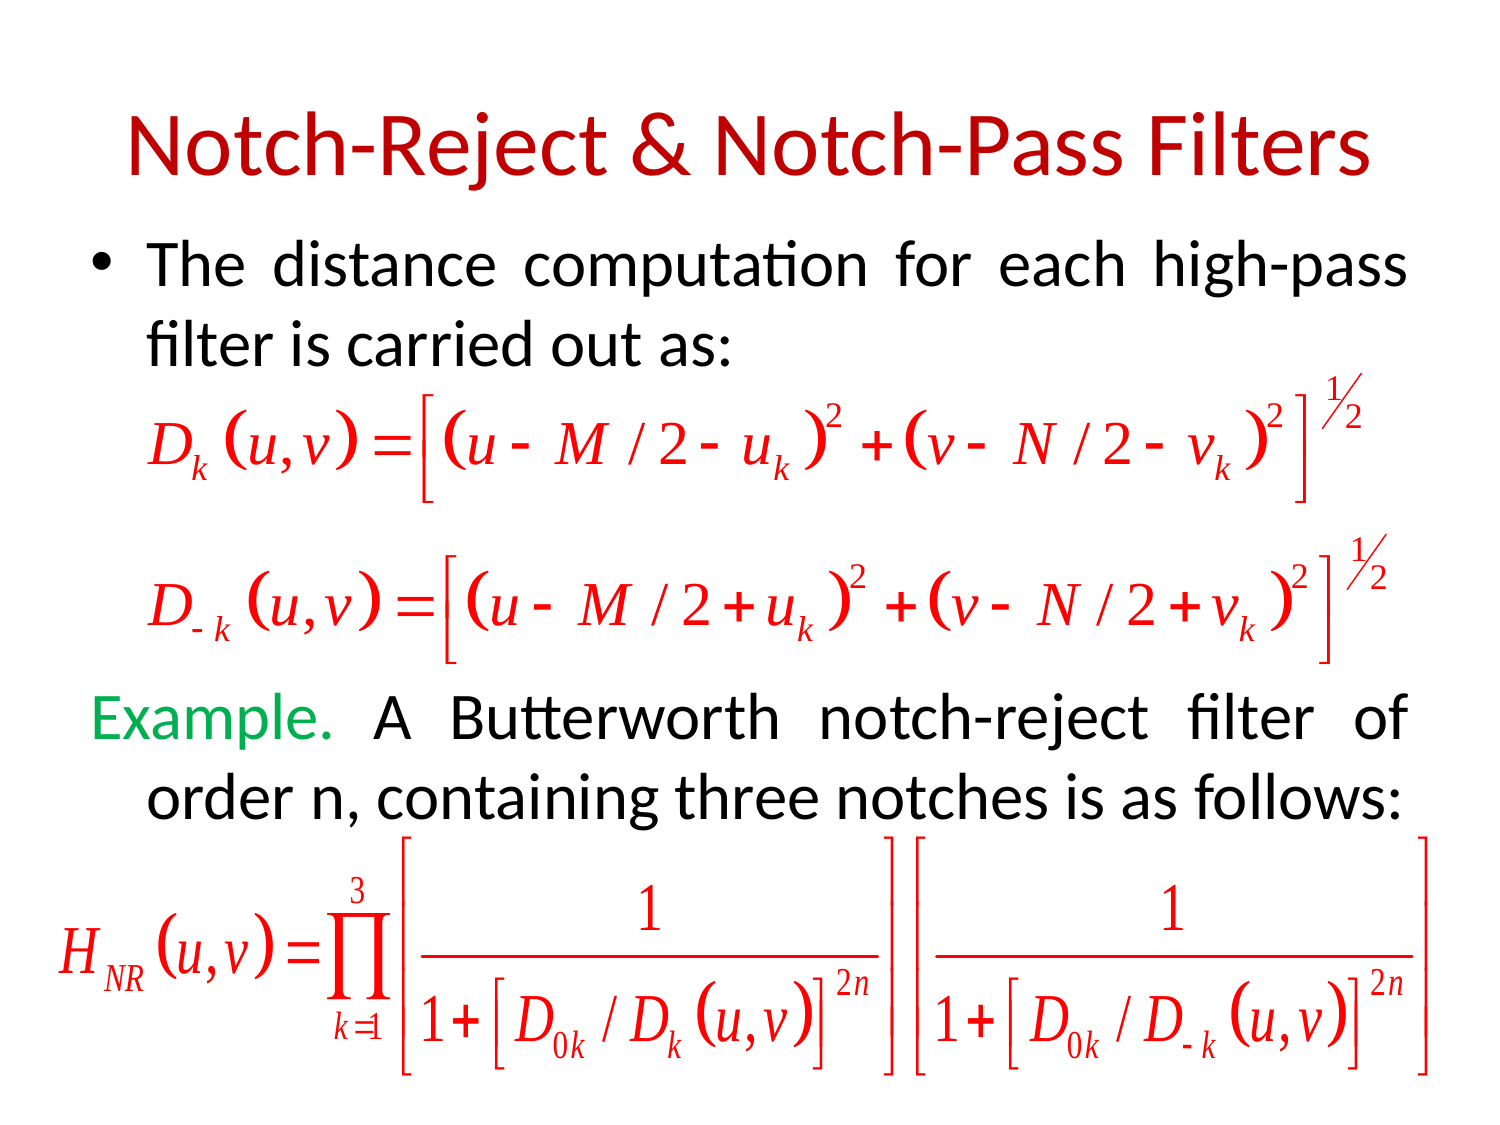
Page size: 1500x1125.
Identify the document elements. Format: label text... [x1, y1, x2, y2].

title Notch-Reject & Notch-Pass Filters [75, 45, 1425, 212]
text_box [49, 824, 1451, 1088]
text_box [137, 362, 1401, 676]
list The distance computation for each high-pass filter is carried out as: Example. A Butterworth notch-reject filter of order n, containing three notches is as follows: [75, 212, 1425, 823]
